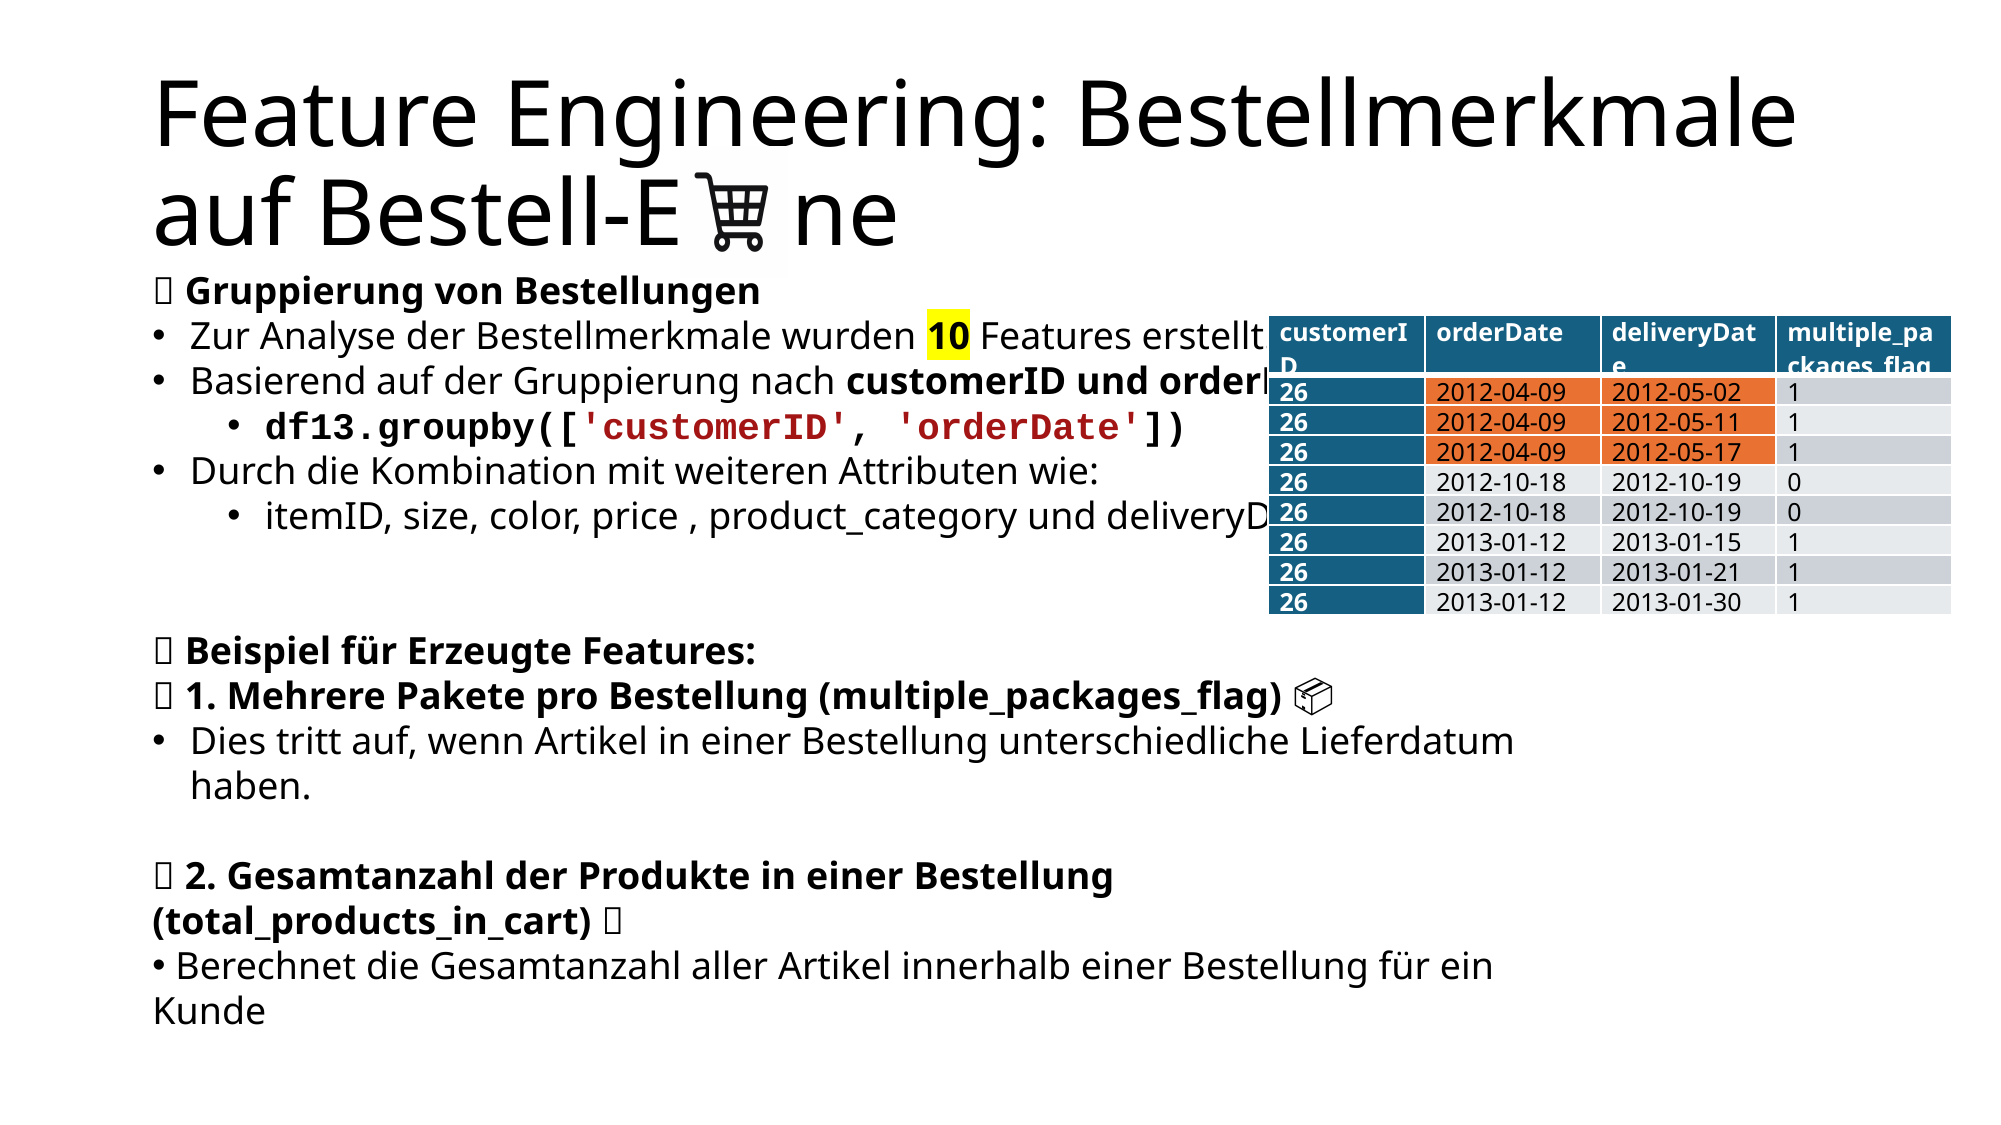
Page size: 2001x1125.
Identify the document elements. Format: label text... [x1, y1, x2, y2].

title Feature Engineering: Bestellmerkmale auf Bestell-Ebene [137, 59, 1863, 278]
table_cell 1 [1777, 378, 1951, 404]
table_cell 26 [1269, 496, 1424, 524]
table_cell 2012-10-18 [1426, 466, 1600, 494]
table_cell 2012-04-09 [1426, 436, 1600, 464]
table_cell 26 [1269, 436, 1424, 464]
table_cell 1 [1777, 436, 1951, 464]
table_cell 2012-04-09 [1426, 406, 1600, 434]
table_cell 26 [1269, 378, 1424, 404]
table_cell 2012-05-02 [1602, 378, 1775, 404]
table_cell 2013-01-30 [1602, 586, 1775, 614]
table_header customerID [1269, 316, 1424, 372]
table_cell 2013-01-12 [1426, 526, 1600, 554]
table_cell 2013-01-12 [1426, 586, 1600, 614]
table_header deliveryDate [1602, 316, 1775, 372]
table_cell 2012-05-11 [1602, 406, 1775, 434]
table_cell 1 [1777, 586, 1951, 614]
table_cell 2012-10-18 [1426, 496, 1600, 524]
table_cell 0 [1777, 466, 1951, 494]
table_cell 2013-01-12 [1426, 556, 1600, 584]
table_cell 26 [1269, 526, 1424, 554]
table_cell 1 [1777, 526, 1951, 554]
table_cell 0 [1777, 496, 1951, 524]
table_cell 2012-04-09 [1426, 378, 1600, 404]
picture [679, 145, 789, 278]
table_cell 26 [1269, 586, 1424, 614]
table_header orderDate [1426, 316, 1600, 372]
table_cell 1 [1777, 556, 1951, 584]
table_cell 2012-10-19 [1602, 466, 1775, 494]
table_cell 26 [1269, 406, 1424, 434]
table_cell 26 [1269, 556, 1424, 584]
table_header multiple_packages_flag [1777, 316, 1951, 372]
table_cell 2013-01-15 [1602, 526, 1775, 554]
list 🔹 Gruppierung von Bestellungen Zur Analyse der Bestellmerkmale wurden 10 Features erstellt. Basierend auf der Gruppierung nach customerID und orderDate: df13.groupby(['customerID', 'orderDate']) Durch die Kombination mit weiteren Attributen wie: itemID, size, color, price , product_category und deliveryDate 🔹 Beispiel für Erzeugte Features: ✅ 1. Mehrere Pakete pro Bestellung (multiple_packages_flag) 📦 Dies tritt auf, wenn Artikel in einer Bestellung unterschiedliche Lieferdatum haben. ✅ 2. Gesamtanzahl der Produkte in einer Bestellung (total_products_in_cart) 🛒 Berechnet die Gesamtanzahl aller Artikel innerhalb einer Bestellung für ein Kunde [137, 259, 1572, 1125]
table_cell 2012-10-19 [1602, 496, 1775, 524]
table_cell 2013-01-21 [1602, 556, 1775, 584]
table_cell 2012-05-17 [1602, 436, 1775, 464]
table_cell 1 [1777, 406, 1951, 434]
table_cell 26 [1269, 466, 1424, 494]
